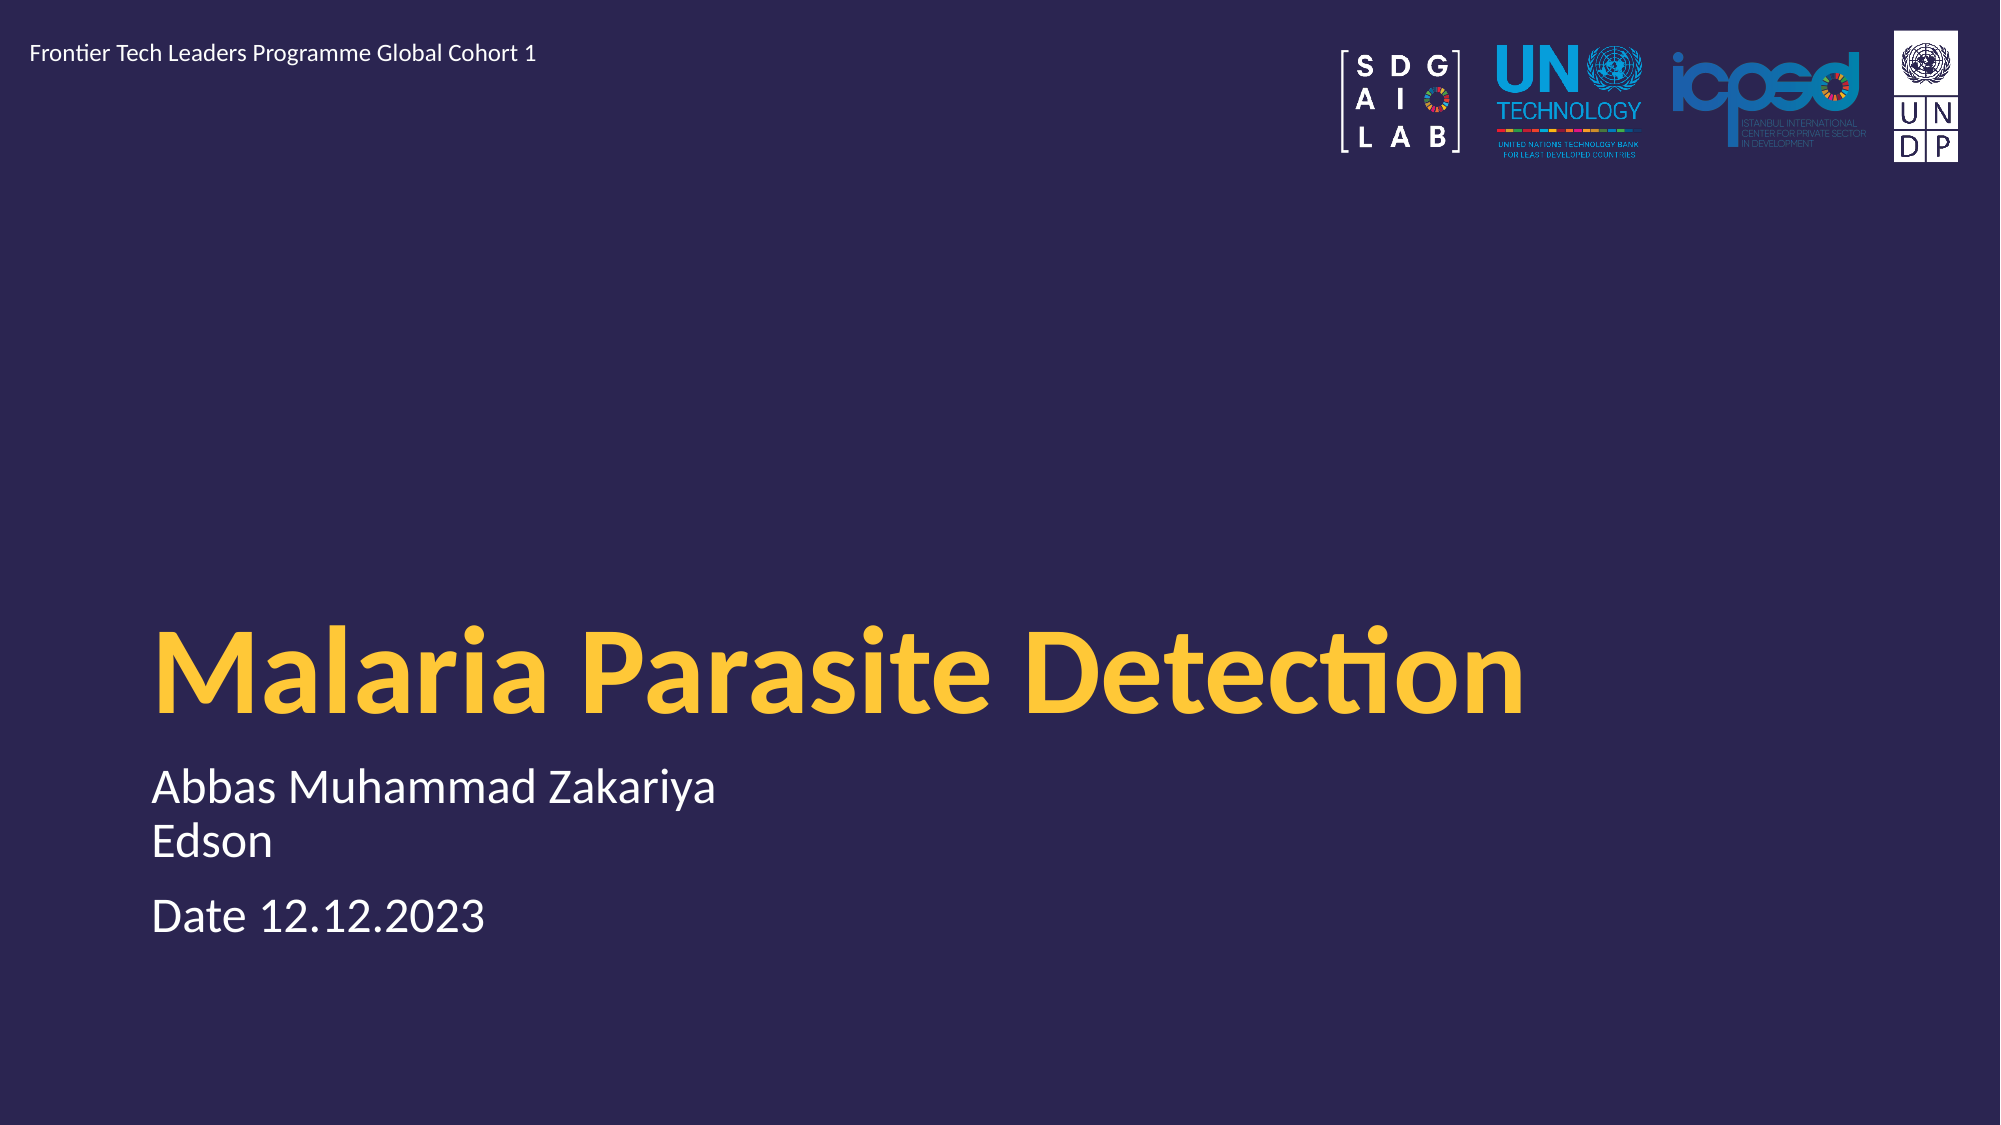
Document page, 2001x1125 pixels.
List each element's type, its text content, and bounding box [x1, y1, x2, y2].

title Malaria Parasite Detection [136, 280, 1862, 749]
list Abbas Muhammad Zakariya Edson Date 12.12.2023 [136, 752, 1862, 999]
picture [1673, 0, 1989, 193]
picture [1337, 35, 1464, 163]
picture [1822, 74, 1848, 100]
picture [1490, 42, 1648, 163]
text_box Frontier Tech Leaders Programme Global Cohort 1 [14, 29, 846, 74]
